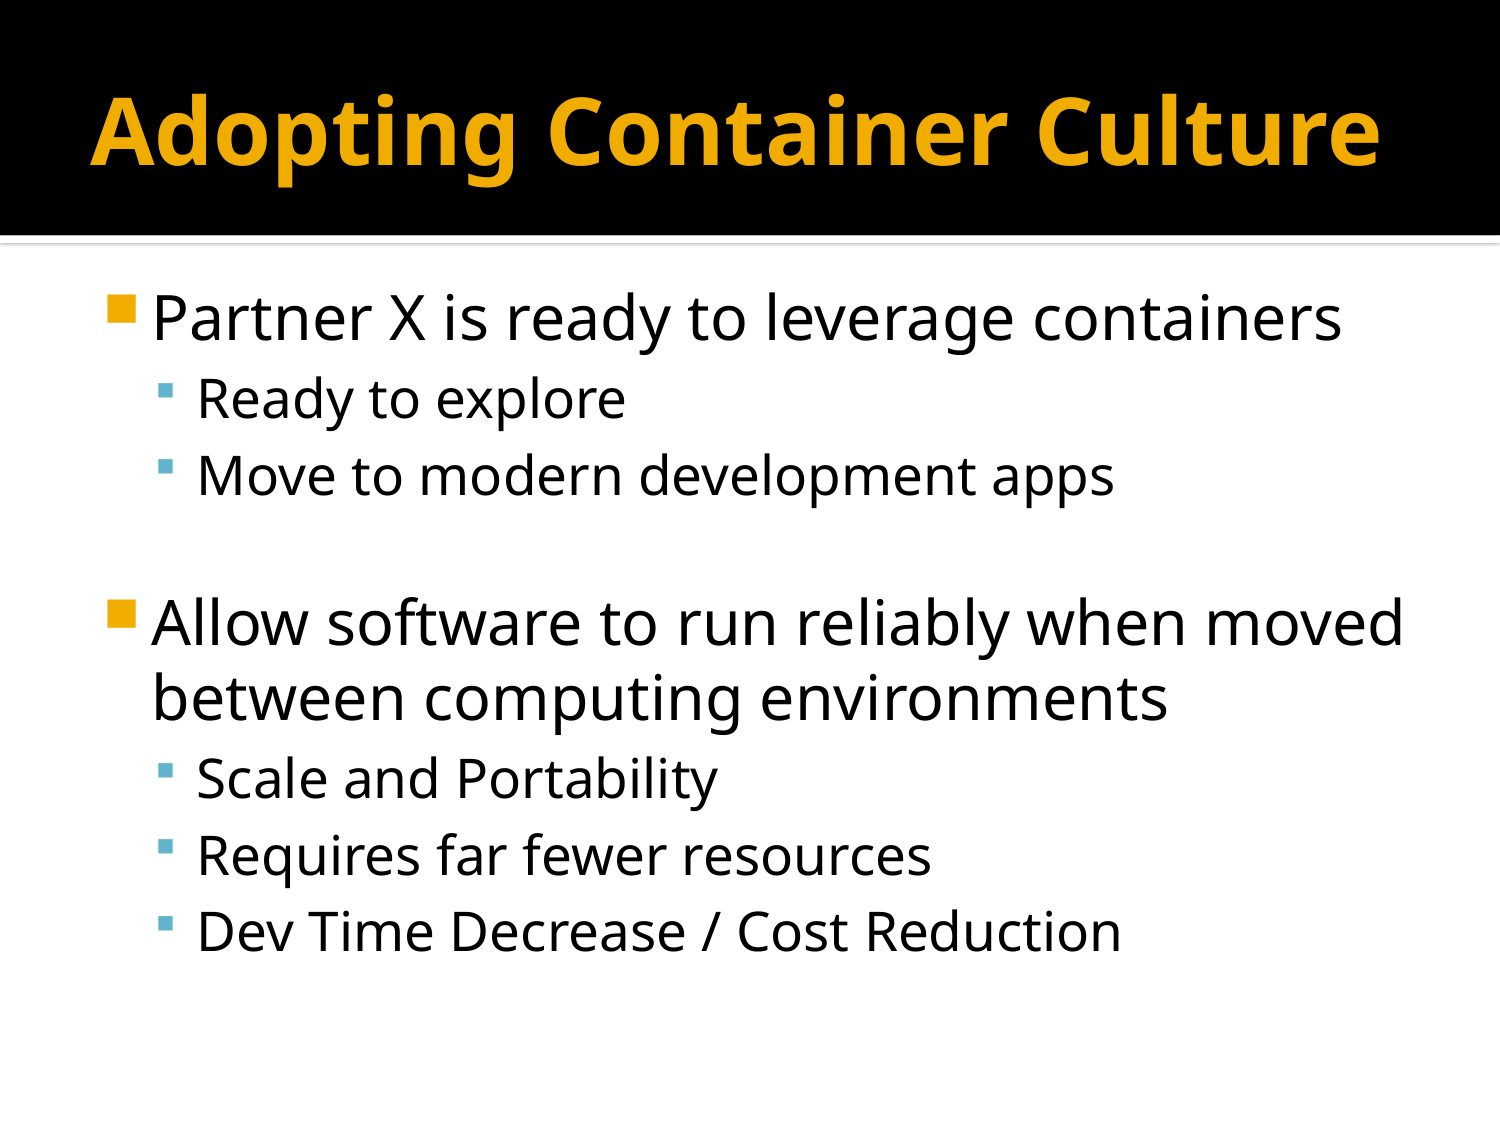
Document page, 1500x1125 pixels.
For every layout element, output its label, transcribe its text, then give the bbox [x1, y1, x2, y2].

list Partner X is ready to leverage containers Ready to explore Move to modern development apps Allow software to run reliably when moved between computing environments Scale and Portability Requires far fewer resources Dev Time Decrease / Cost Reduction [75, 262, 1425, 1075]
title Adopting Container Culture [75, 25, 1425, 231]
